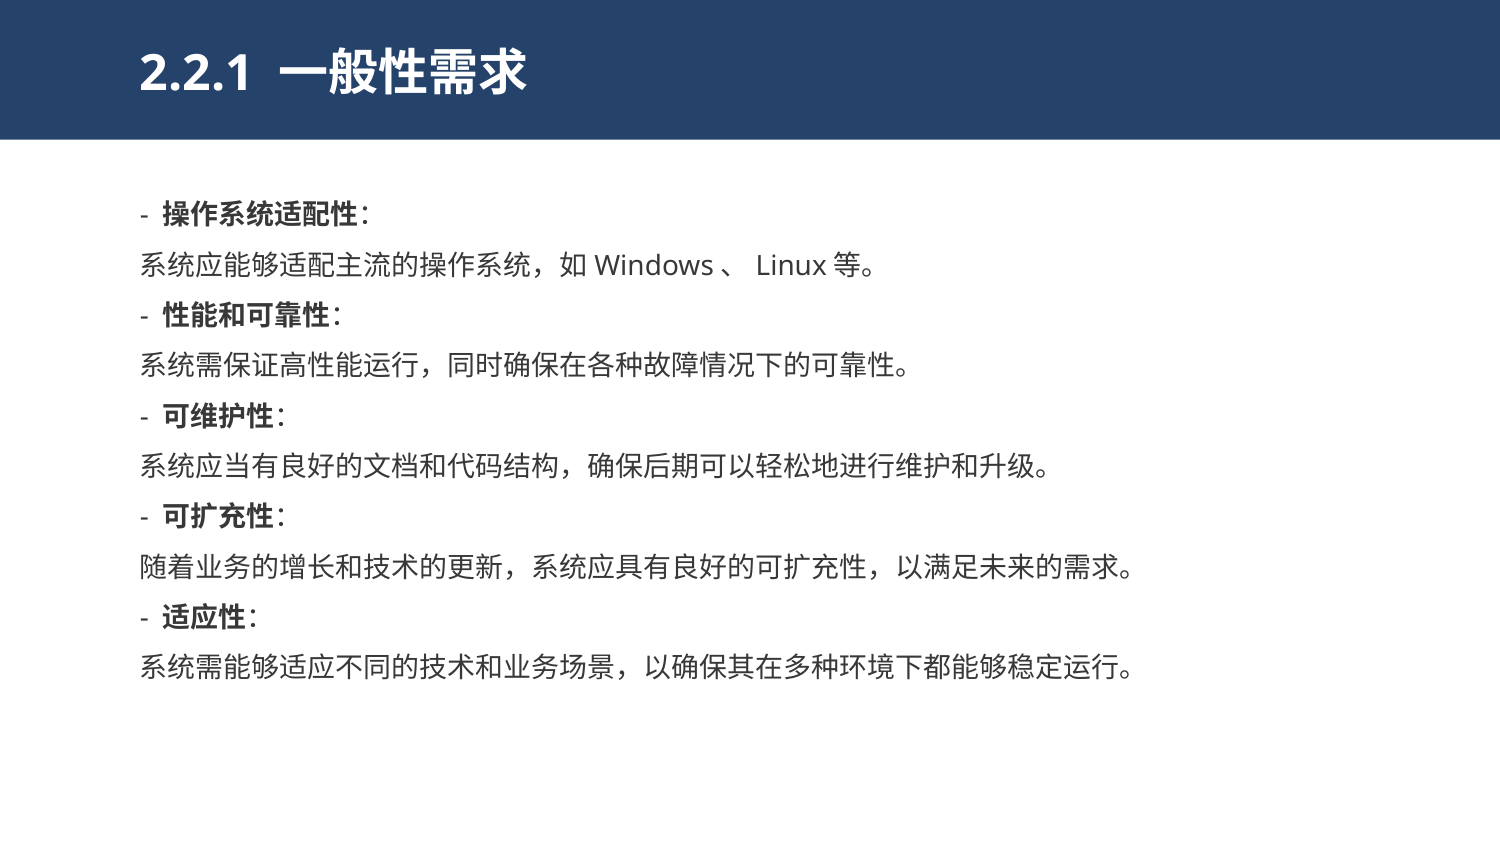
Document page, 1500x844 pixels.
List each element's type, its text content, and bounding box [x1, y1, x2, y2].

text_box - 操作系统适配性： 系统应能够适配主流的操作系统，如Windows、Linux等。 - 性能和可靠性： 系统需保证高性能运行，同时确保在各种故障情况下的可靠性。 - 可维护性： 系统应当有良好的文档和代码结构，确保后期可以轻松地进行维护和升级。 - 可扩充性： 随着业务的增长和技术的更新，系统应具有良好的可扩充性，以满足未来的需求。 - 适应性： 系统需能够适应不同的技术和业务场景，以确保其在多种环境下都能够稳定运行。 [125, 172, 1391, 747]
text_box [0, 0, 1500, 140]
text_box 2.2.1 一般性需求 [125, 24, 1406, 116]
